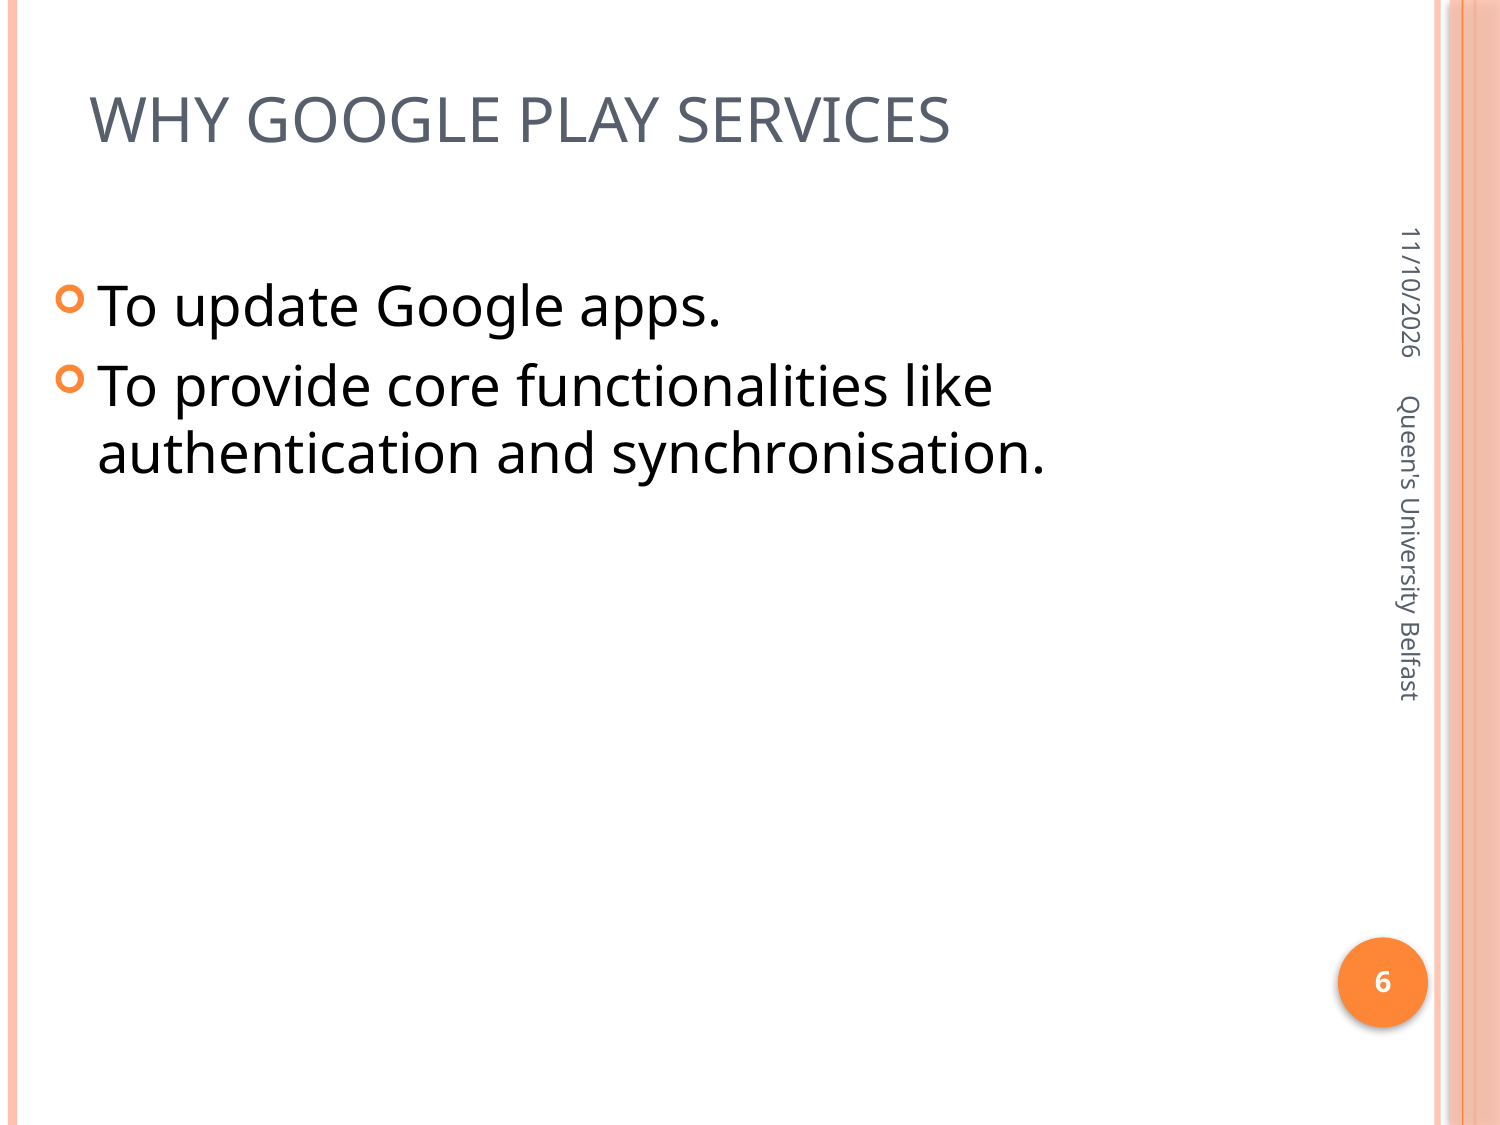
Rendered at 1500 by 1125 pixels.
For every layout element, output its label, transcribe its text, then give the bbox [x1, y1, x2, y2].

title why google play services [75, 45, 1300, 163]
slide_number 6 [1333, 940, 1434, 1027]
footer Queen's University Belfast [1379, 380, 1440, 906]
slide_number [1378, 43, 1442, 374]
list To update Google apps. To provide core functionalities like authentication and synchronisation. [37, 262, 1313, 1062]
